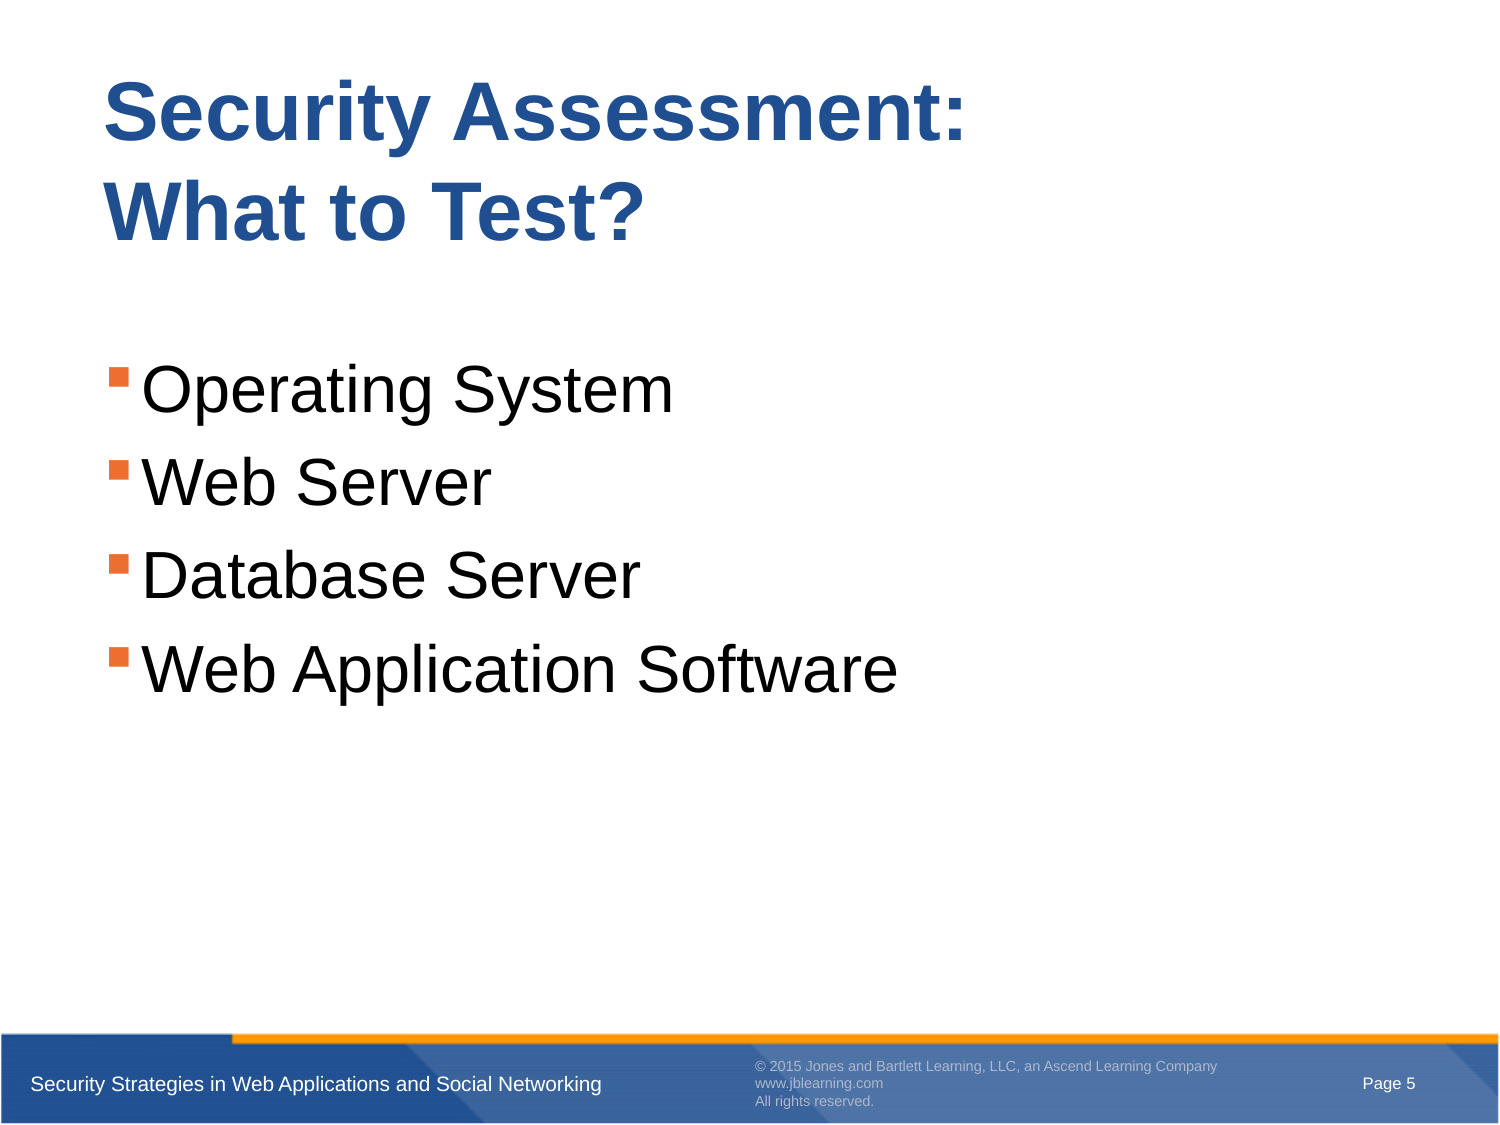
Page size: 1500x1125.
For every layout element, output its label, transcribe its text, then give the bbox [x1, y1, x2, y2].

title Security Assessment: What to Test? [88, 49, 1451, 260]
picture [0, 1032, 1500, 1125]
list Operating System Web Server Database Server Web Application Software [88, 337, 1451, 1014]
